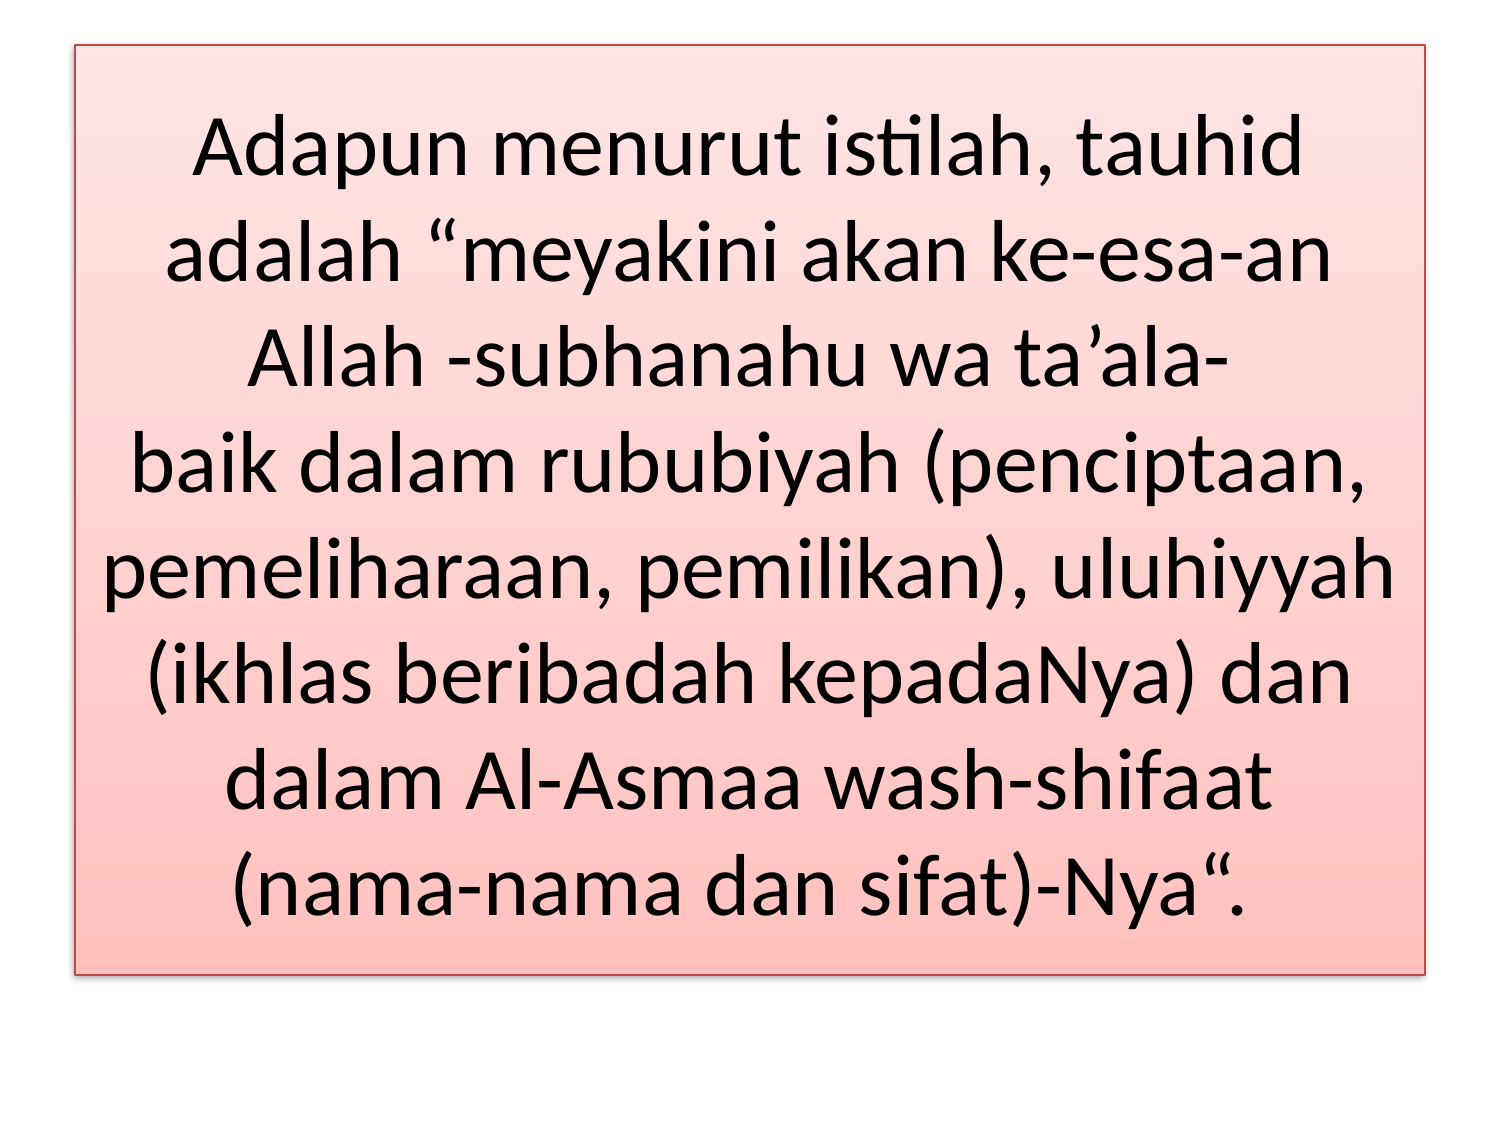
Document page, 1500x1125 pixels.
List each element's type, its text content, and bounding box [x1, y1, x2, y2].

title Adapun menurut istilah, tauhid adalah “meyakini akan ke-esa-an Allah -subhanahu wa ta’ala- baik dalam rububiyah (penciptaan, pemeliharaan, pemilikan), uluhiyyah (ikhlas beribadah kepadaNya) dan dalam Al-Asmaa wash-shifaat (nama-nama dan sifat)-Nya“. [74, 44, 1426, 976]
